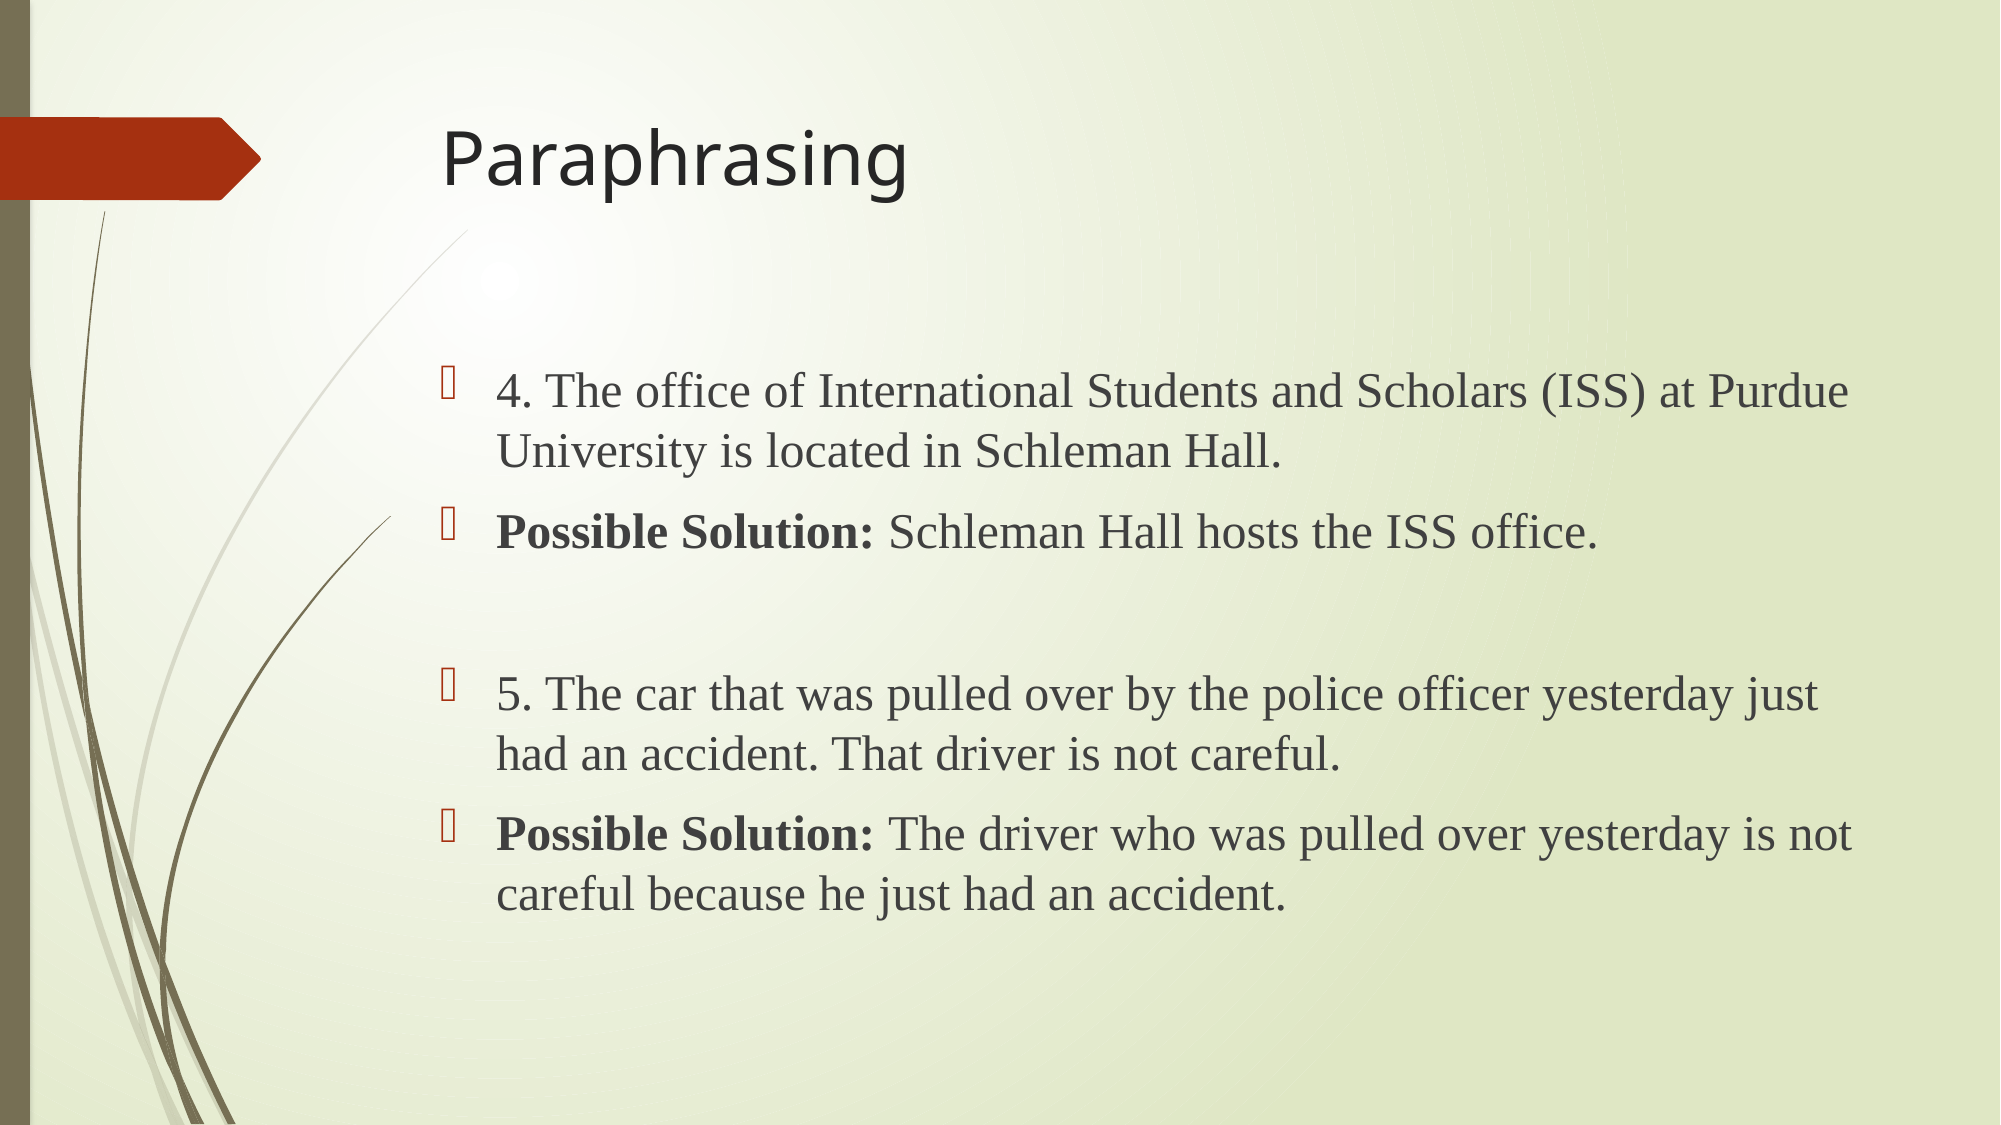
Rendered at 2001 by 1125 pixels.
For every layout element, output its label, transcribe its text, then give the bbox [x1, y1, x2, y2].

list 4. The office of International Students and Scholars (ISS) at Purdue University is located in Schleman Hall. Possible Solution: Schleman Hall hosts the ISS office. 5. The car that was pulled over by the police officer yesterday just had an accident. That driver is not careful. Possible Solution: The driver who was pulled over yesterday is not careful because he just had an accident. [424, 350, 1888, 970]
title Paraphrasing [425, 102, 1888, 313]
